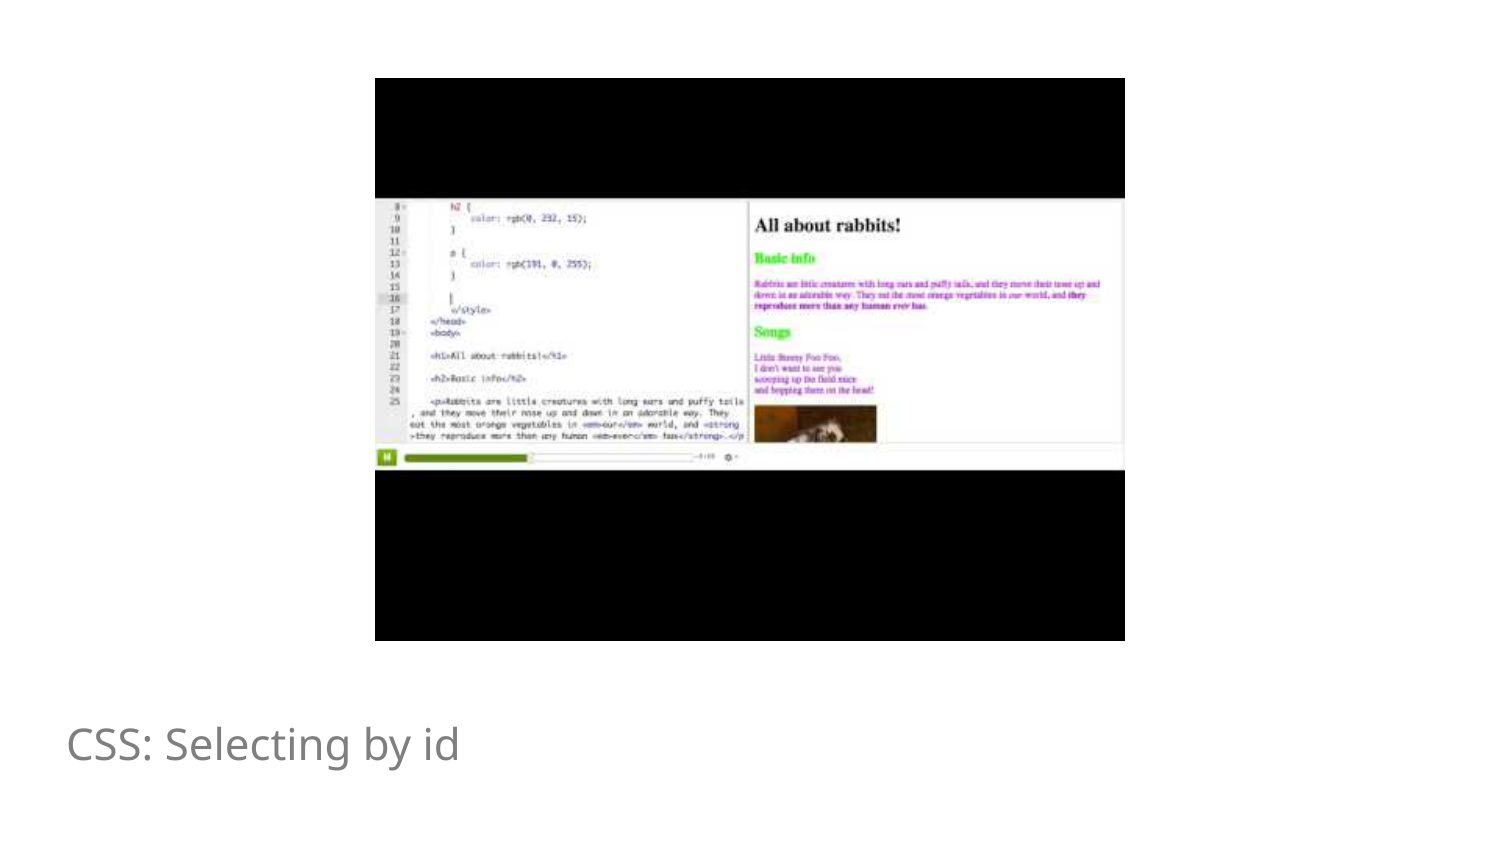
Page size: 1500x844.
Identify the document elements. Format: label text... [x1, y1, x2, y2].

list CSS: Selecting by id [51, 694, 1036, 794]
picture [374, 78, 1126, 642]
